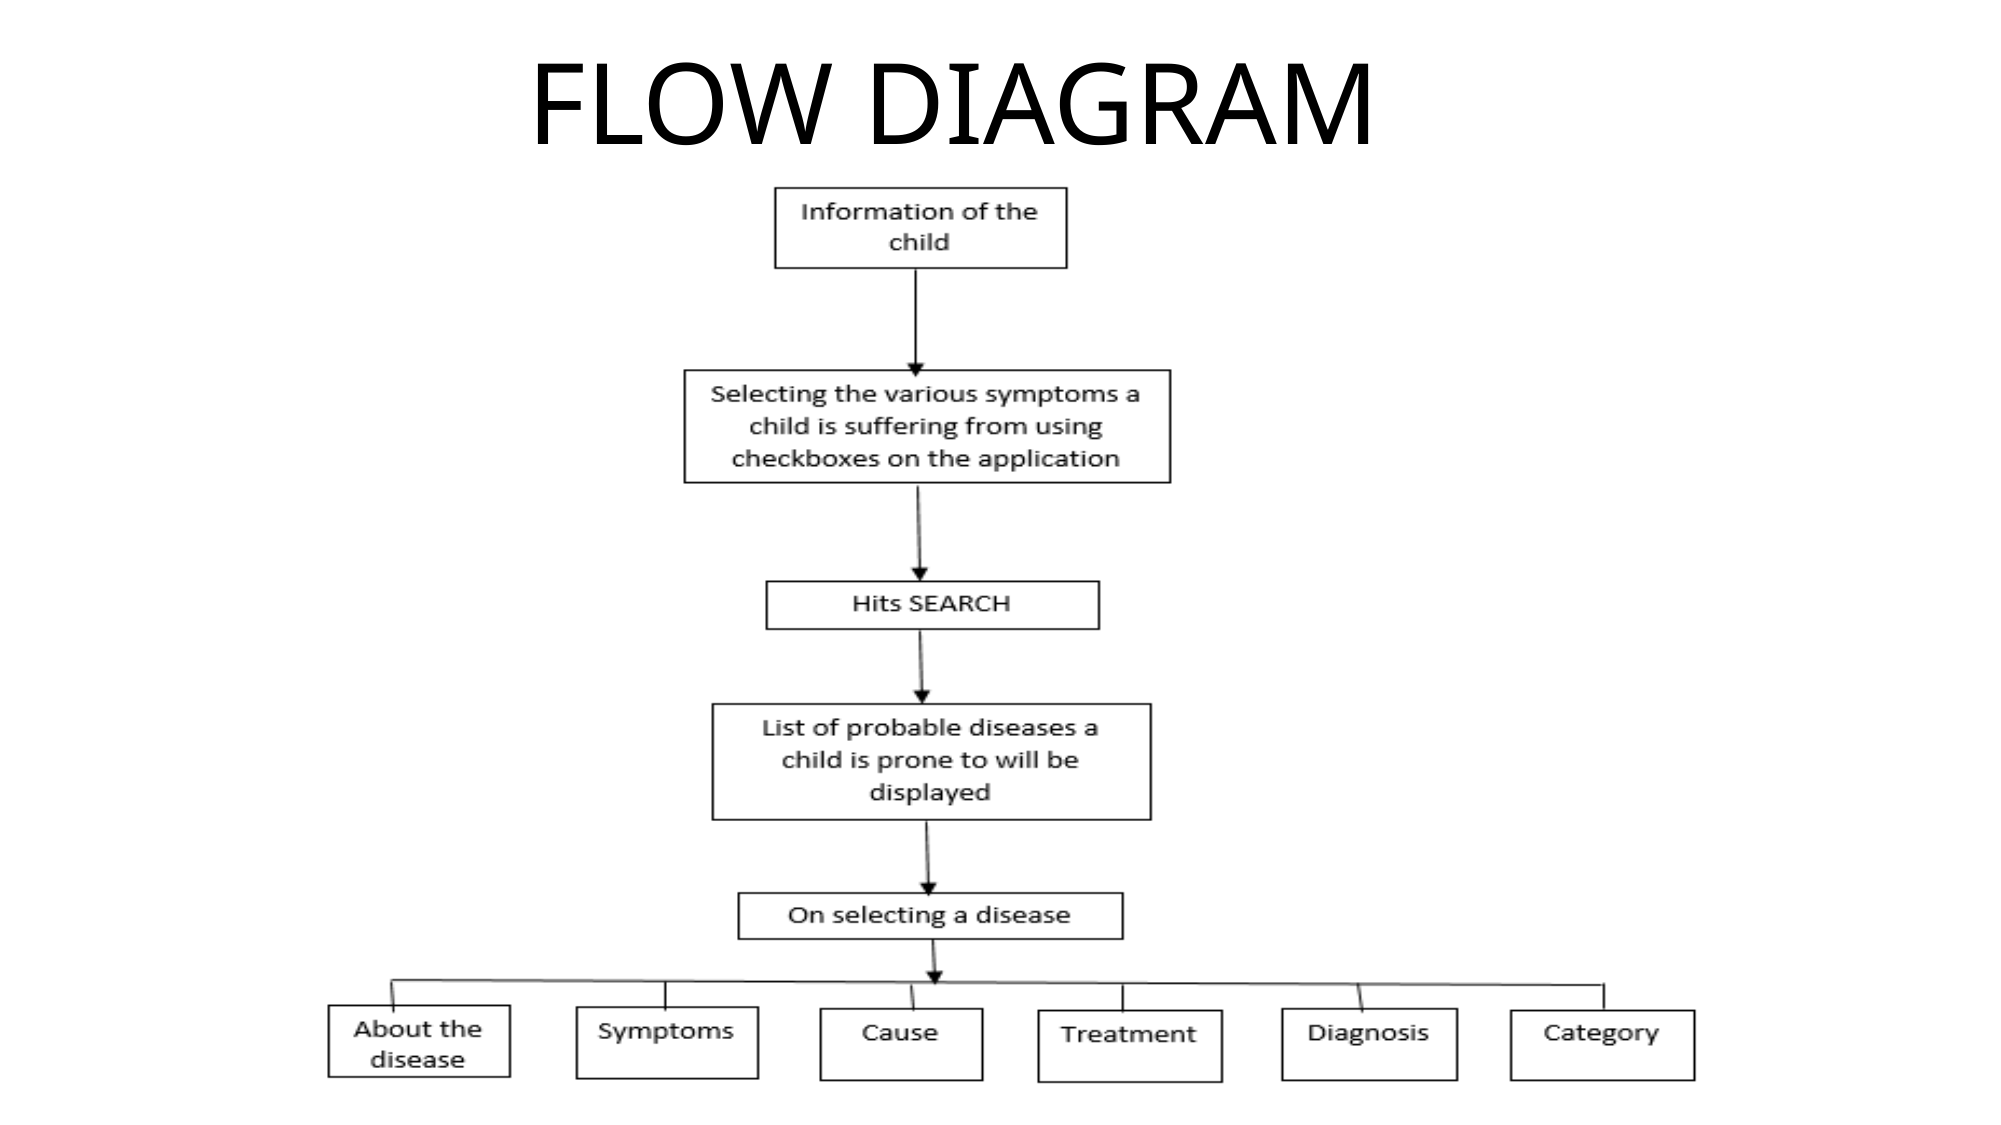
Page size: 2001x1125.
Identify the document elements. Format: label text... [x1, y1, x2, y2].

title FLOW DIAGRAM [91, 0, 1817, 218]
picture [187, 179, 1817, 1103]
